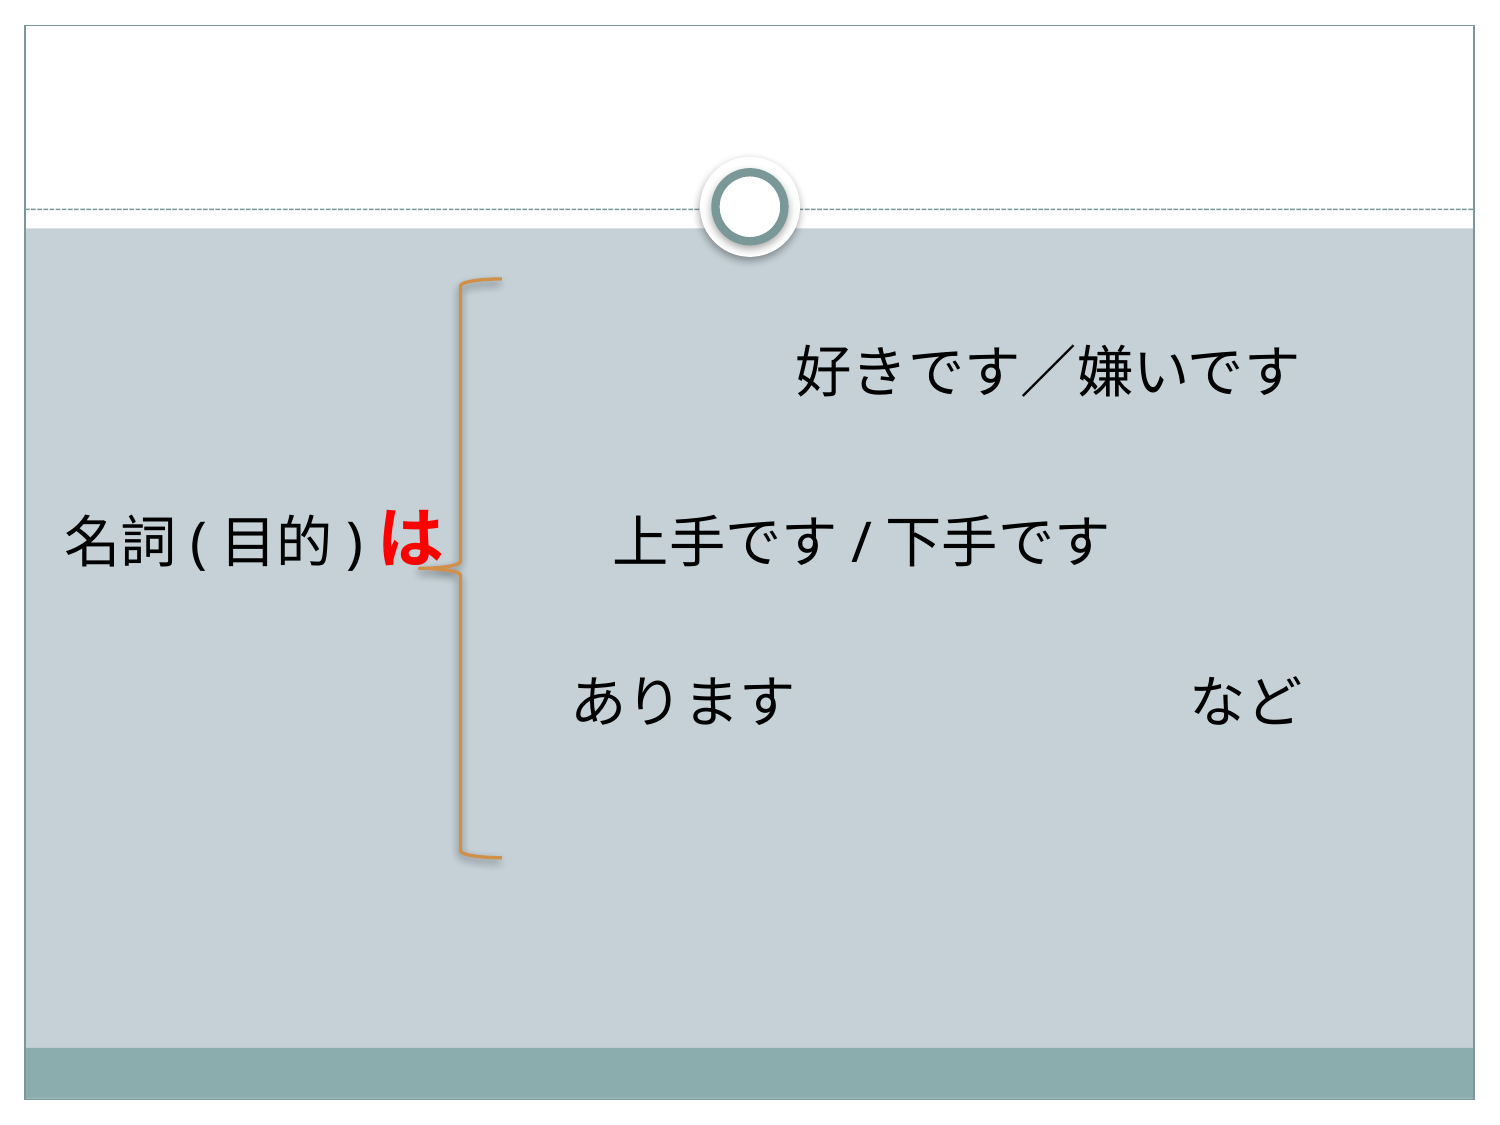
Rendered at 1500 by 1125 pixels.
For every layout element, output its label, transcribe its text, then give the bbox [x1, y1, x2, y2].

list 好きです／嫌いです 名詞(目的)は 上手です/下手です あります など [49, 250, 1445, 1001]
text_box [417, 277, 502, 860]
